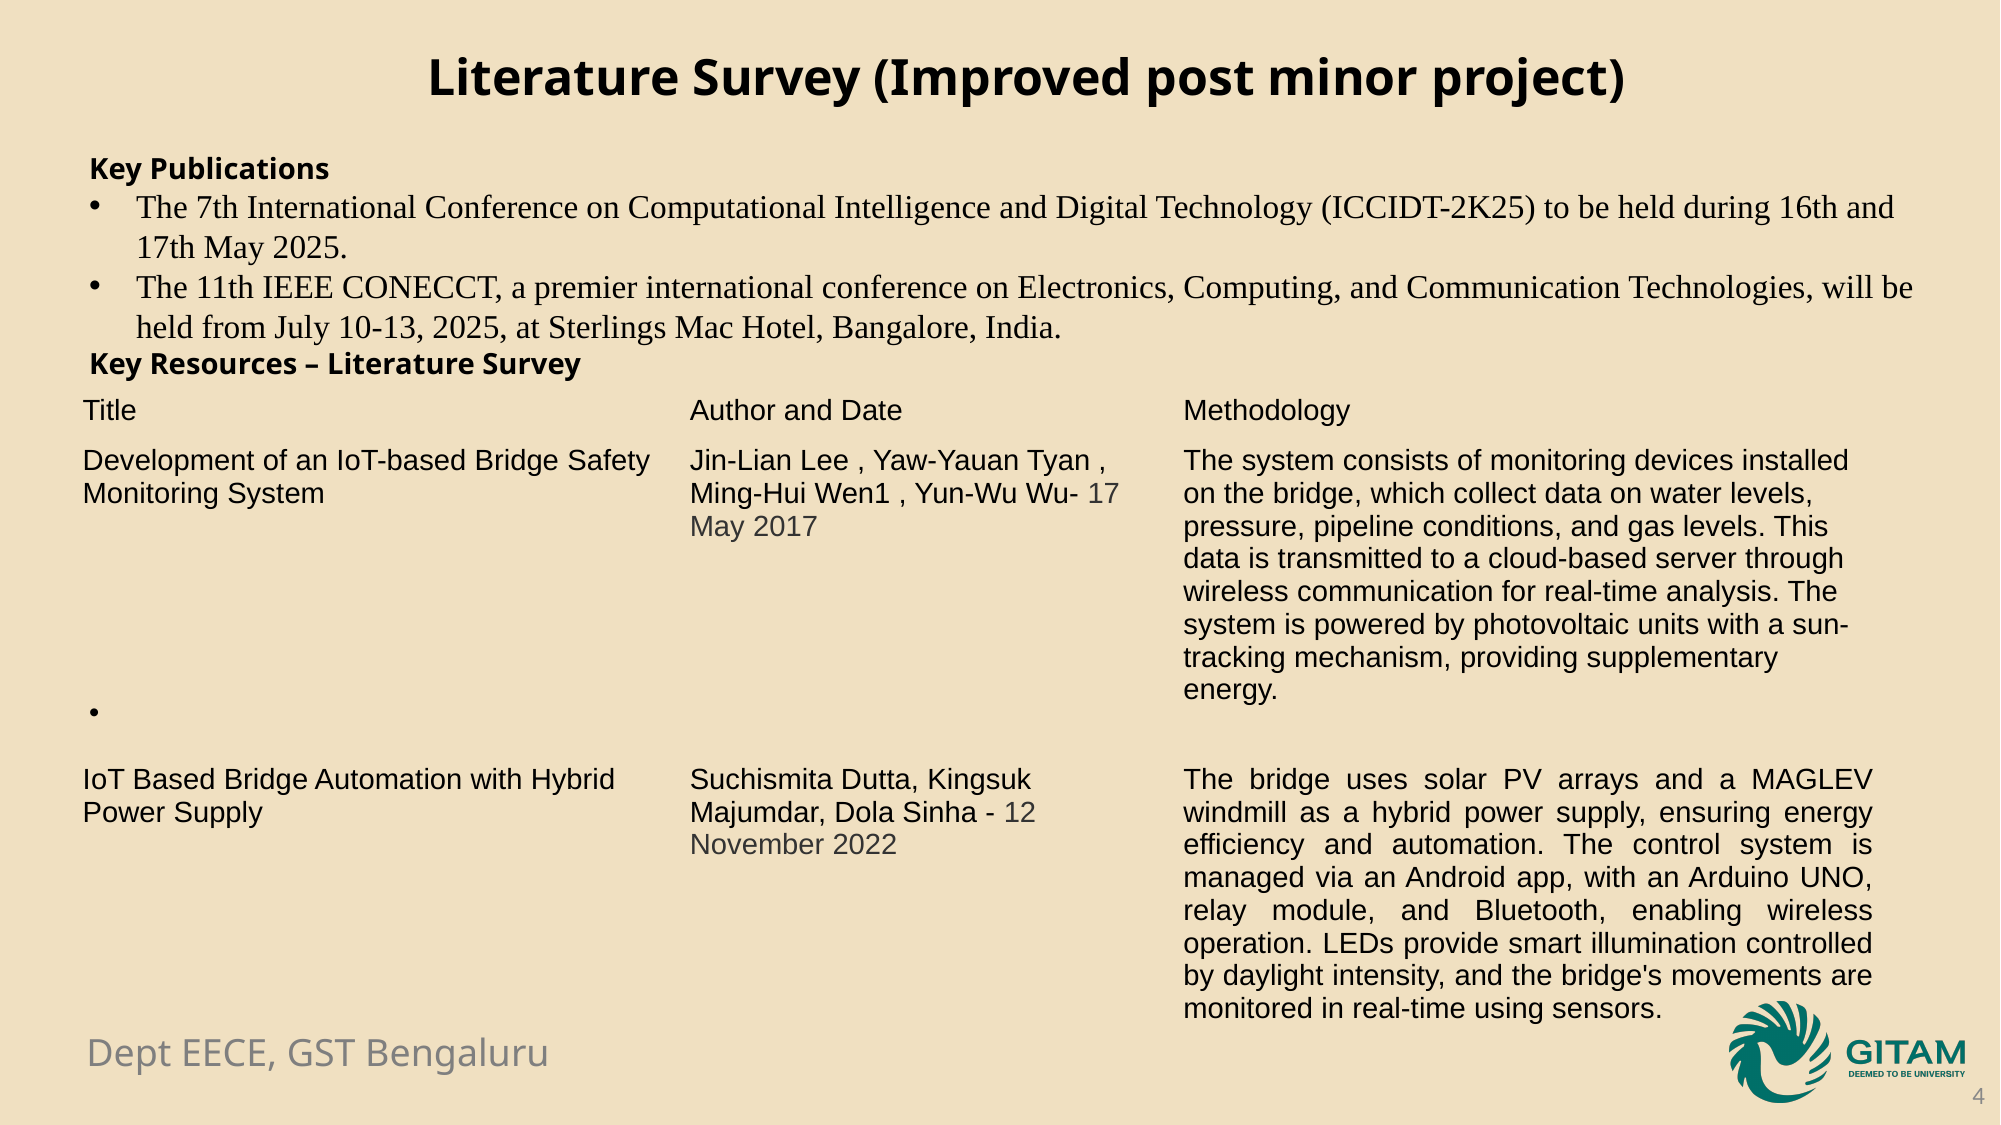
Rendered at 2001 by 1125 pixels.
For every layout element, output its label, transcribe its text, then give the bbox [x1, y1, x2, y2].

text_box Key Publications The 7th International Conference on Computational Intelligence and Digital Technology (ICCIDT-2K25) to be held during 16th and 17th May 2025. The 11th IEEE CONECCT, a premier international conference on Electronics, Computing, and Communication Technologies, will be held from July 10-13, 2025, at Sterlings Mac Hotel, Bangalore, India. Key Resources – Literature Survey [74, 142, 1933, 1084]
table_cell The bridge uses solar PV arrays and a MAGLEV windmill as a hybrid power supply, ensuring energy efficiency and automation. The control system is managed via an Android app, with an Arduino UNO, relay module, and Bluetooth, enabling wireless operation. LEDs provide smart illumination controlled by daylight intensity, and the bridge's movements are monitored in real-time using sensors. [1168, 755, 1889, 1108]
table_header Author and Date [675, 386, 1168, 437]
table_header Title [68, 386, 675, 437]
table_cell The system consists of monitoring devices installed on the bridge, which collect data on water levels, pressure, pipeline conditions, and gas levels. This data is transmitted to a cloud-based server through wireless communication for real-time analysis. The system is powered by photovoltaic units with a sun-tracking mechanism, providing supplementary energy. [1168, 437, 1889, 755]
table_cell IoT Based Bridge Automation with Hybrid Power Supply [68, 755, 675, 1108]
text_box Literature Survey (Improved post minor project) [163, 38, 1889, 119]
picture [1933, 1001, 1965, 1065]
table_cell Suchismita Dutta, Kingsuk Majumdar, Dola Sinha - 12 November 2022 [675, 755, 1168, 1108]
table_cell Jin-Lian Lee , Yaw-Yauan Tyan , Ming-Hui Wen1 , Yun-Wu Wu- 17 May 2017 [675, 437, 1168, 755]
table_header Methodology [1168, 386, 1889, 437]
table_cell Development of an IoT-based Bridge Safety Monitoring System [68, 437, 675, 755]
slide_number 4 [1550, 1065, 2000, 1125]
